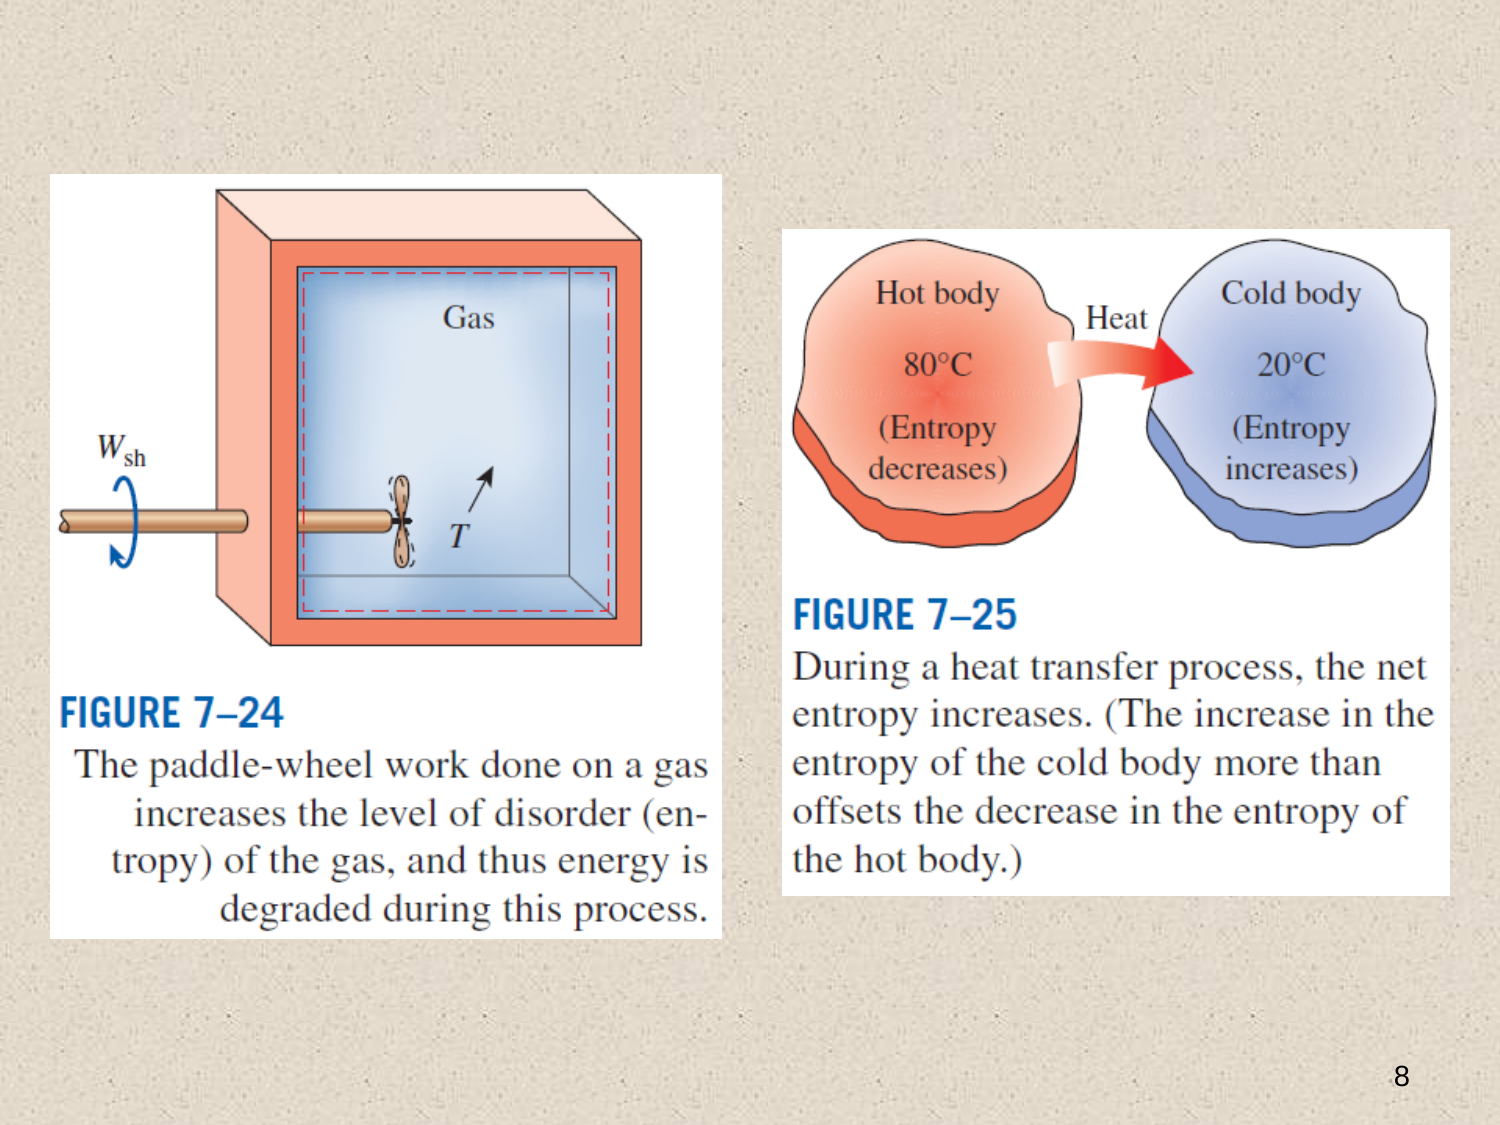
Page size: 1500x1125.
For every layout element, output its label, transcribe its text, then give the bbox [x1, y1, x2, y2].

slide_number 8 [1074, 1049, 1426, 1103]
picture [0, 0, 1500, 1125]
